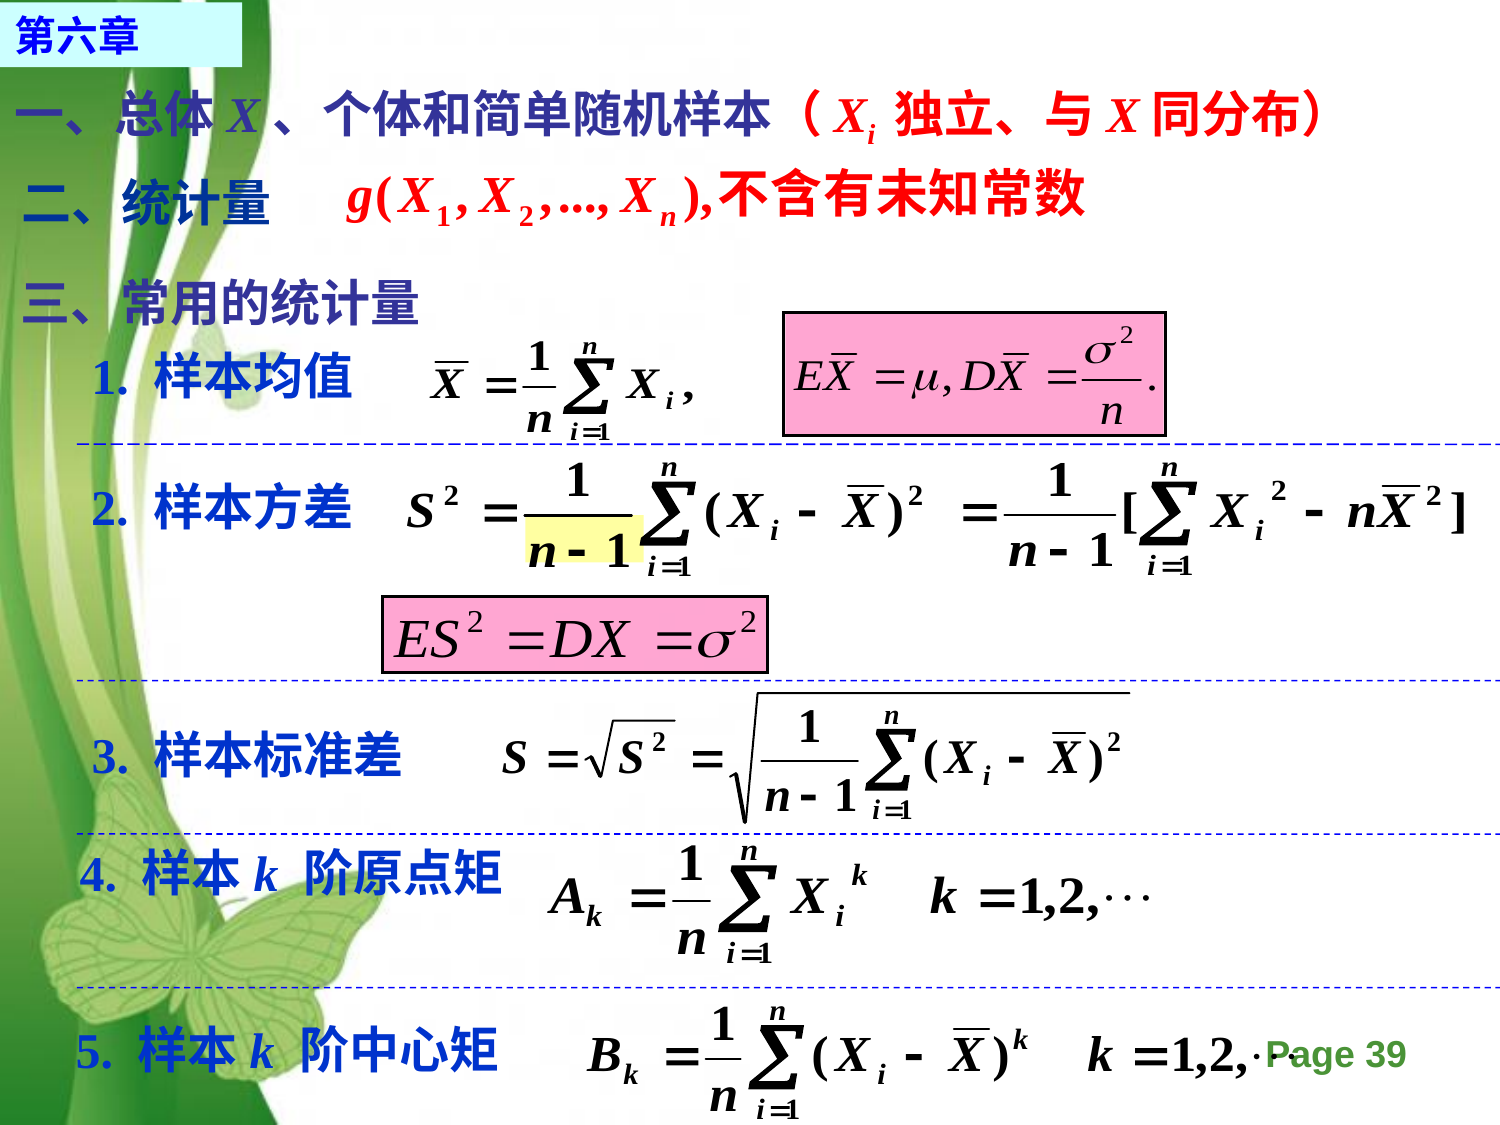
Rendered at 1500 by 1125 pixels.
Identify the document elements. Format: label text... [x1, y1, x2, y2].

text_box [577, 987, 1309, 1125]
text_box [491, 680, 1141, 835]
text_box 5. 样本k 阶中心矩 [60, 1011, 561, 1087]
picture [0, 0, 1500, 81]
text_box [785, 313, 1164, 435]
picture [0, 151, 1500, 1125]
text_box 三、常用的统计量 [5, 264, 656, 339]
text_box 3. 样本标准差 [76, 715, 486, 791]
text_box 第六章 [0, 2, 243, 68]
text_box 1. 样本均值 [76, 337, 414, 413]
text_box 4. 样本k 阶原点矩 [64, 833, 532, 909]
text_box 一、总体X、个体和简单随机样本（Xi 独立、与X同分布） [0, 81, 1500, 151]
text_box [395, 443, 939, 587]
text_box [336, 160, 1095, 239]
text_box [949, 444, 1475, 587]
text_box 二、统计量 [6, 163, 332, 239]
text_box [383, 597, 767, 672]
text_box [537, 825, 1164, 976]
text_box 2. 样本方差 [76, 467, 390, 543]
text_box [419, 325, 703, 442]
